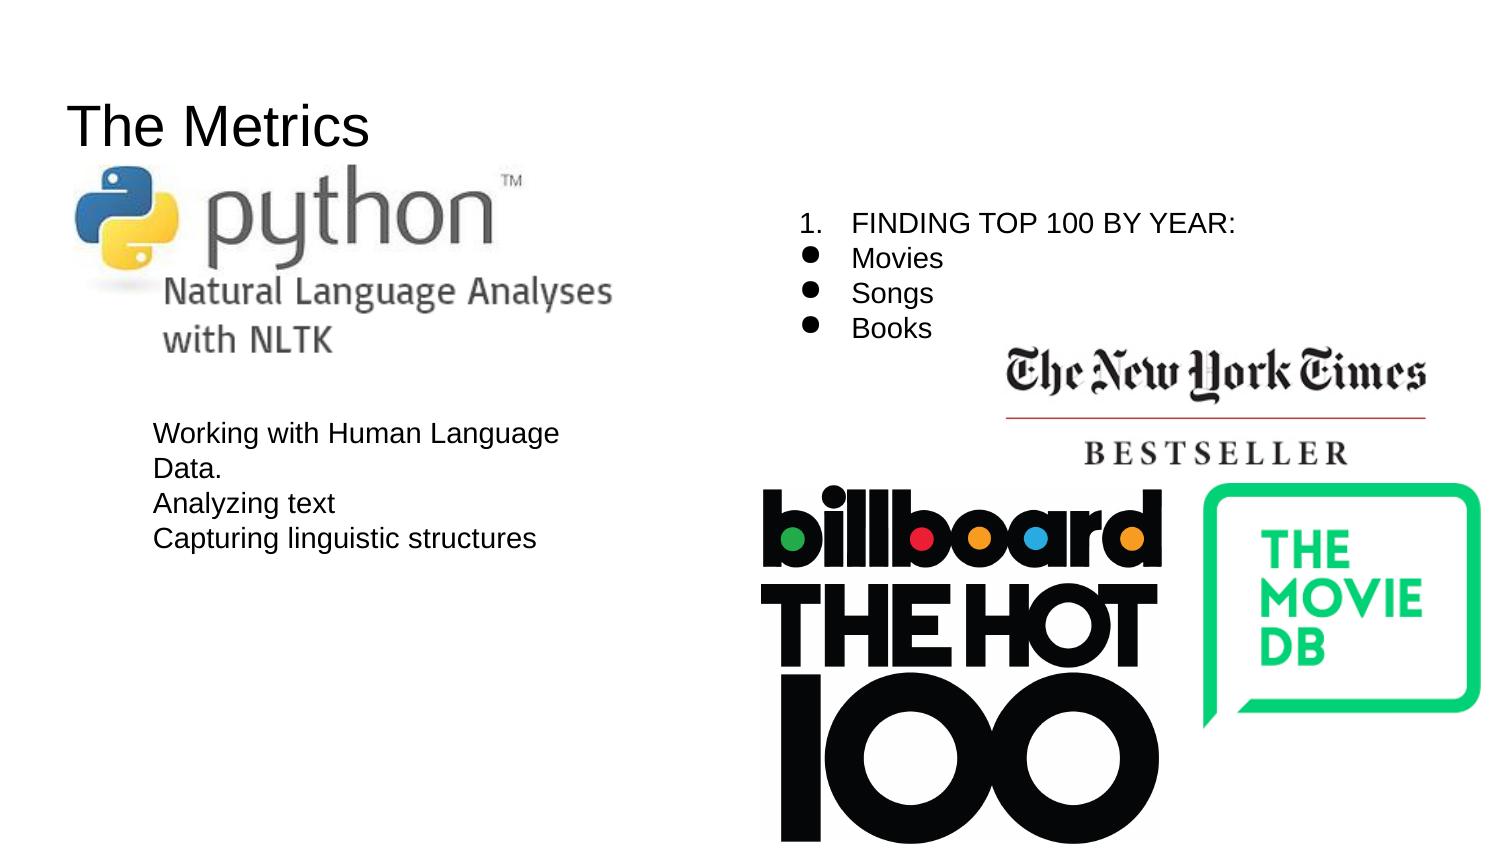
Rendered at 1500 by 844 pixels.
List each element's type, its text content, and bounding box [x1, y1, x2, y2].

picture [58, 153, 678, 400]
picture [761, 335, 1482, 844]
text_box Working with Human Language Data. Analyzing text Capturing linguistic structures [138, 407, 599, 723]
title The Metrics [51, 72, 1449, 167]
text_box FINDING TOP 100 BY YEAR: Movies Songs Books [761, 188, 1289, 365]
